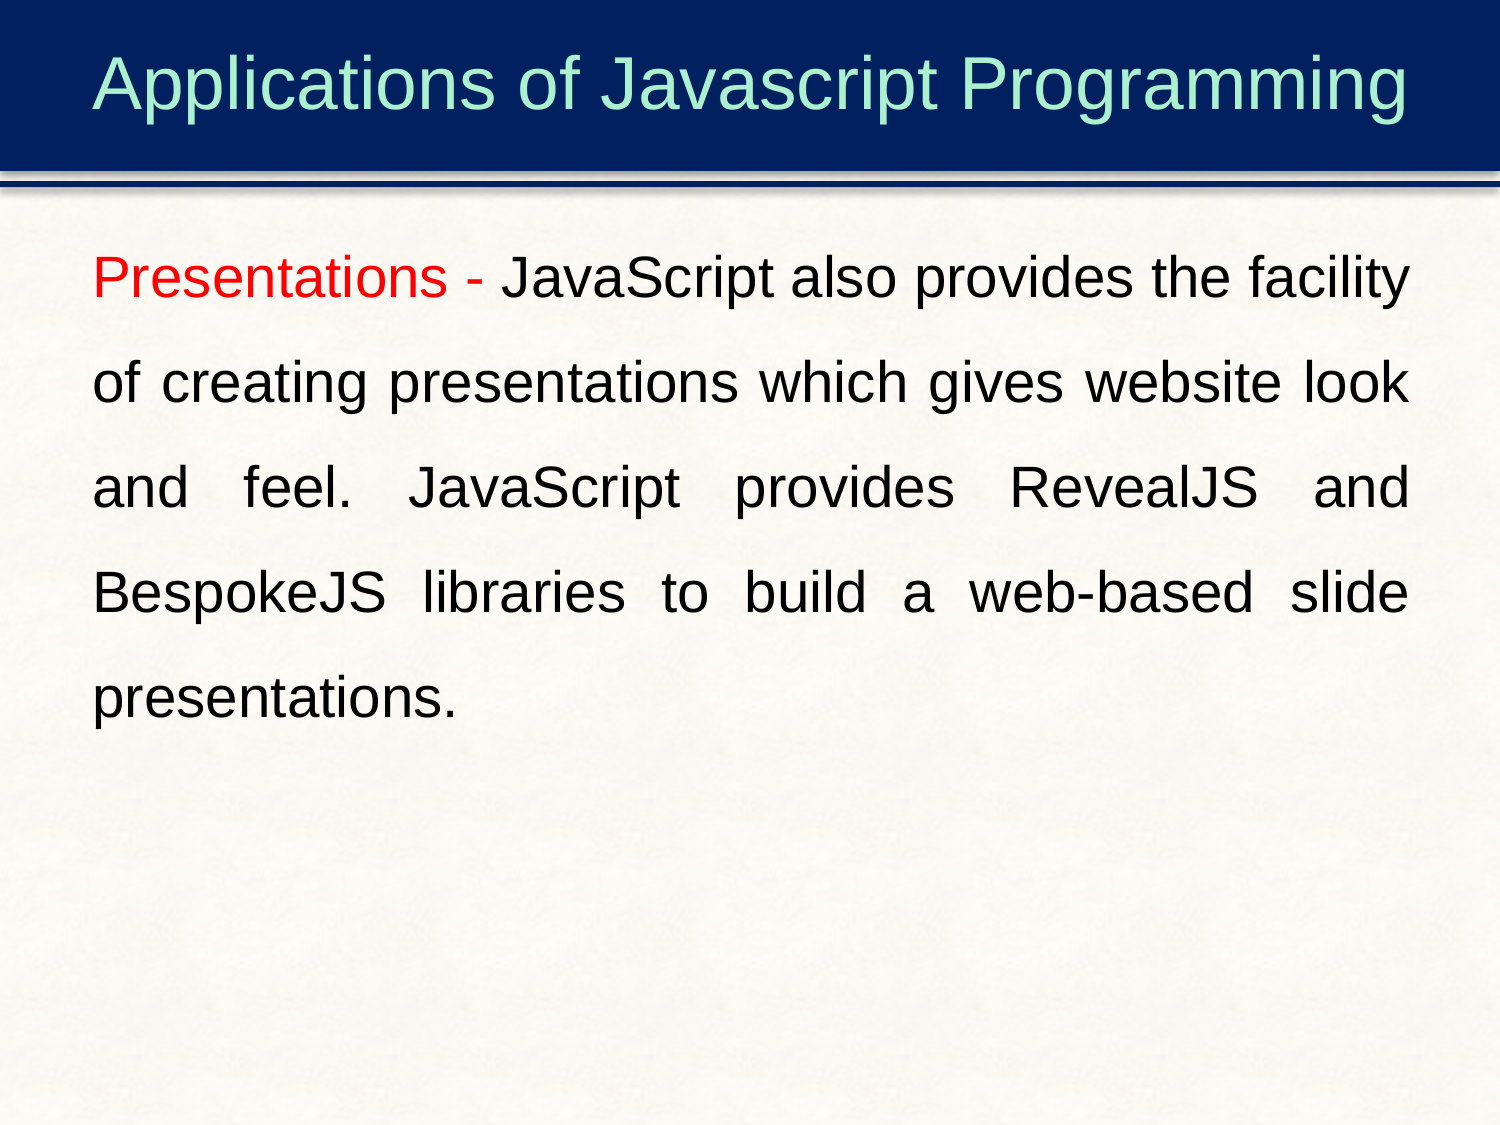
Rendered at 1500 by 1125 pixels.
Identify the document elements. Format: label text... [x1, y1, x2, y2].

list Presentations - JavaScript also provides the facility of creating presentations which gives website look and feel. JavaScript provides RevealJS and BespokeJS libraries to build a web-based slide presentations. [77, 196, 1428, 1114]
title Applications of Javascript Programming [77, 0, 1500, 171]
